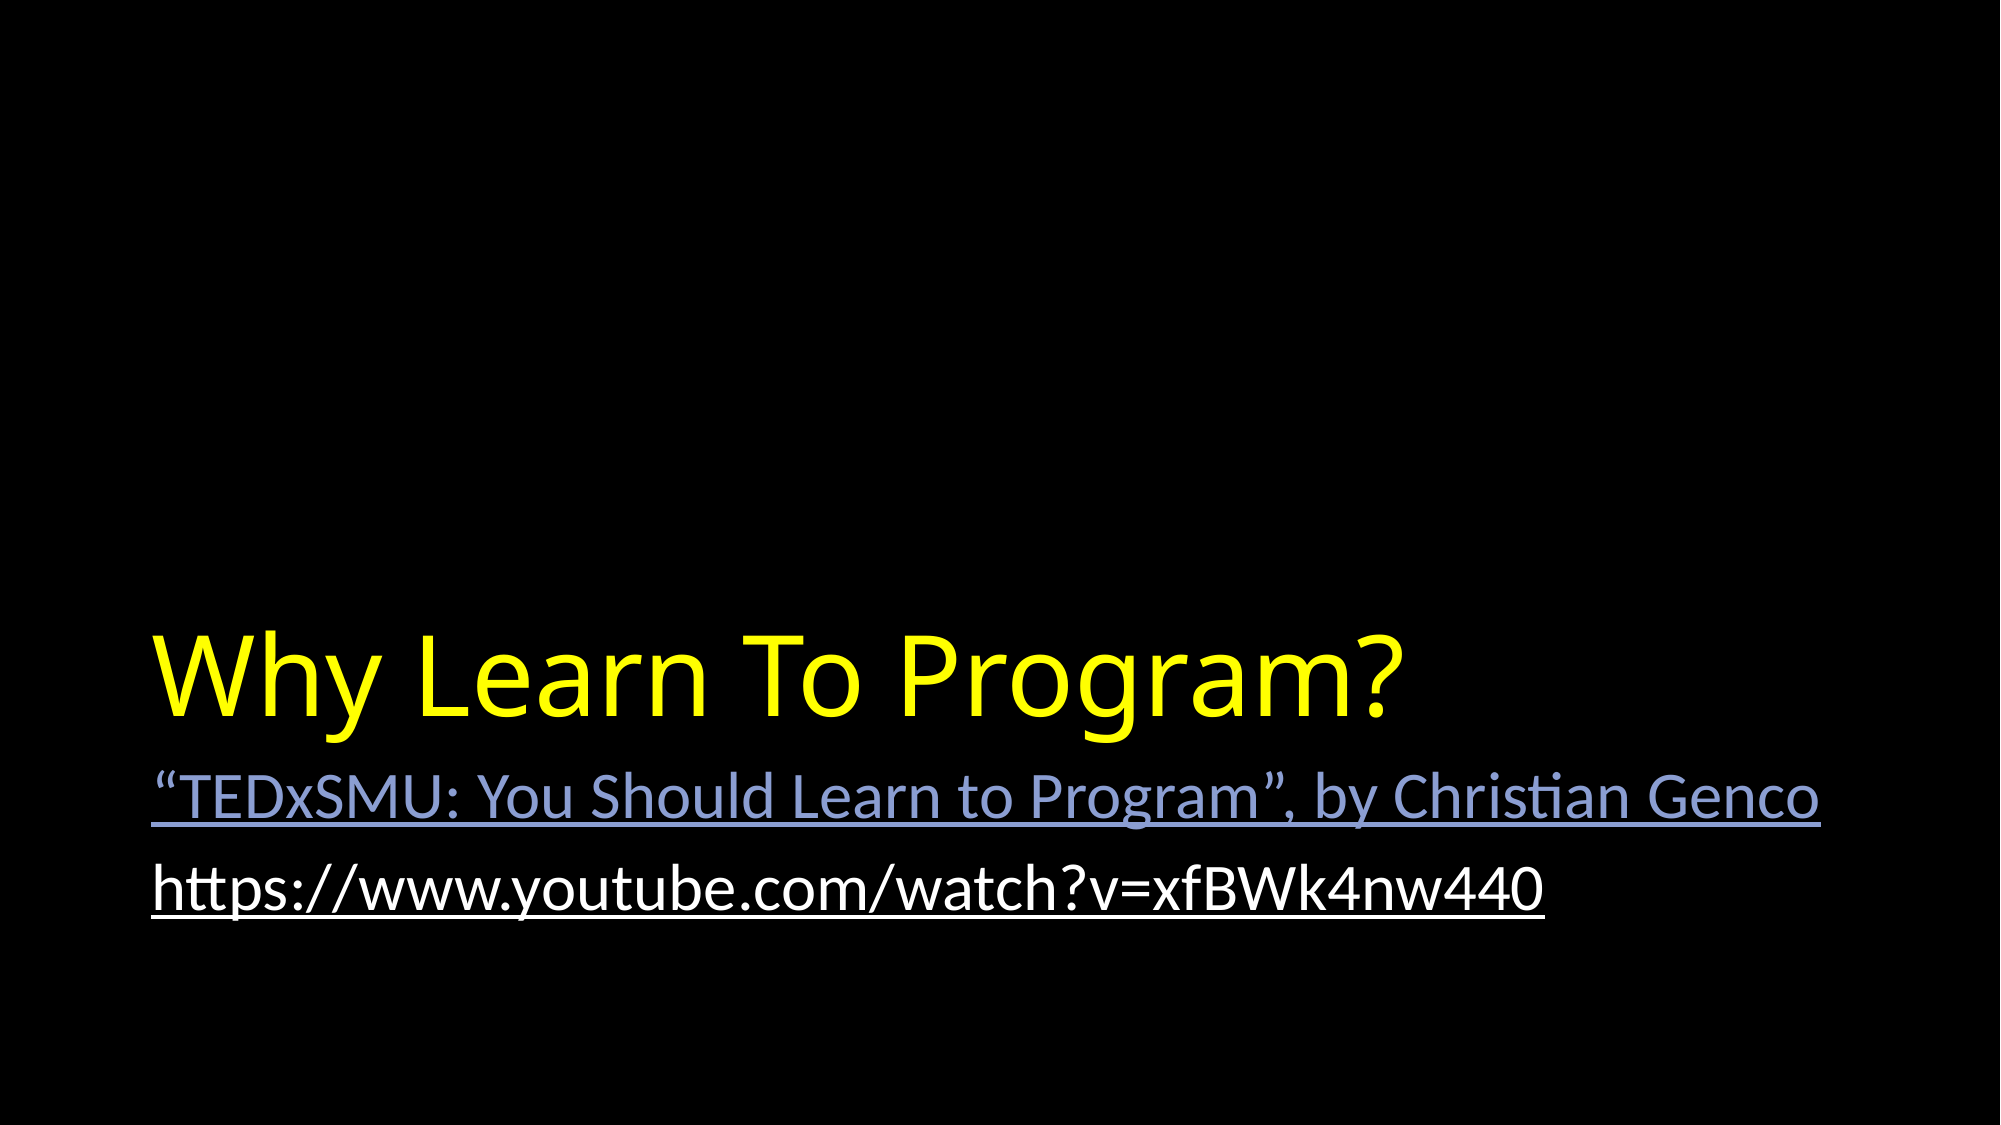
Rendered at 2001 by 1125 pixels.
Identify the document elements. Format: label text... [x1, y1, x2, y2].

title Why Learn To Program? [136, 280, 1862, 749]
list “TEDxSMU: You Should Learn to Program”, by Christian Genco https://www.youtube.com/watch?v=xfBWk4nw440 [136, 752, 1862, 999]
